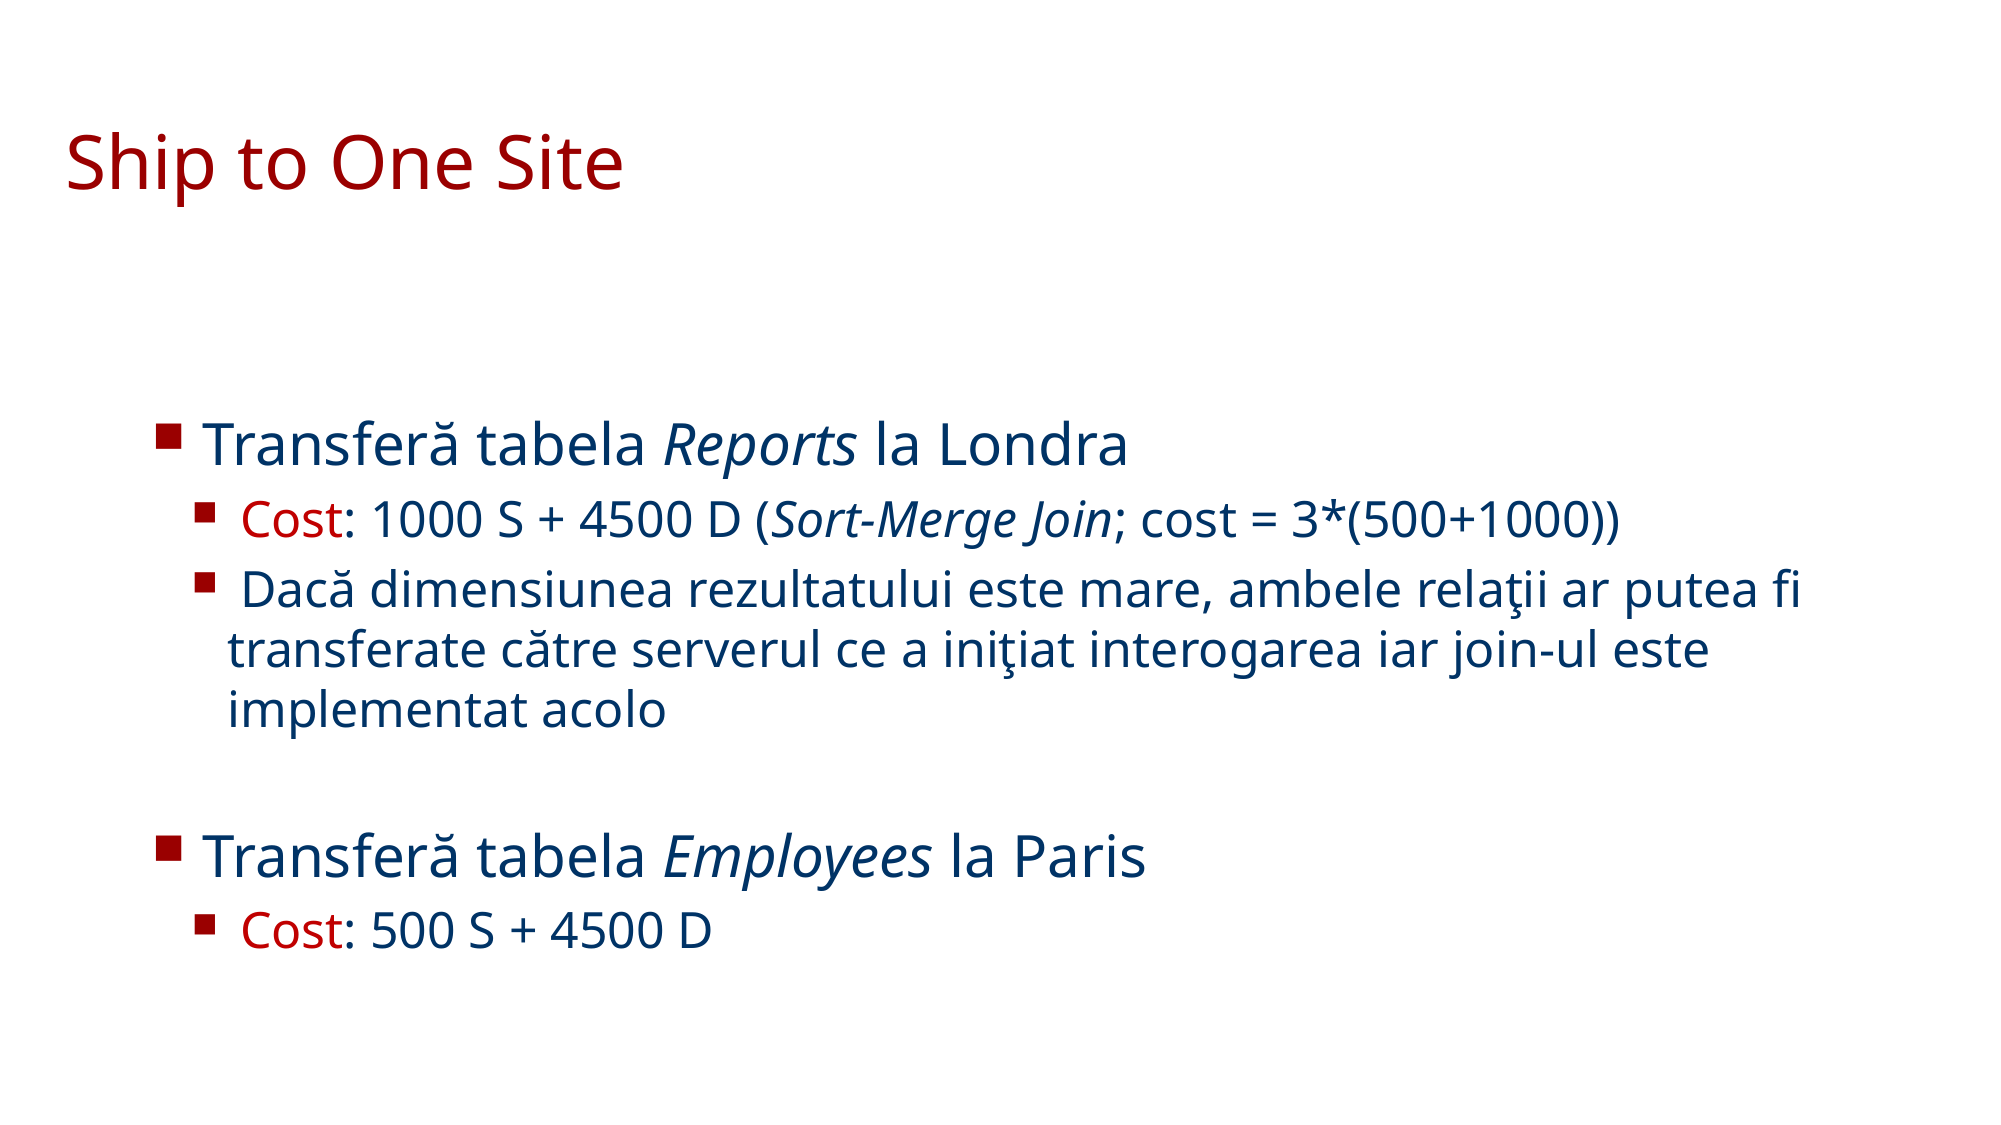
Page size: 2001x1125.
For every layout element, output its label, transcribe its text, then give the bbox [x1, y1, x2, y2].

text_box Transferă tabela Reports la Londra Cost: 1000 S + 4500 D (Sort-Merge Join; cost = 3*(500+1000)) Dacă dimensiunea rezultatului este mare, ambele relaţii ar putea fi transferate către serverul ce a iniţiat interogarea iar join-ul este implementat acolo Transferă tabela Employees la Paris Cost: 500 S + 4500 D [137, 399, 1988, 1125]
title Ship to One Site [50, 106, 1713, 213]
